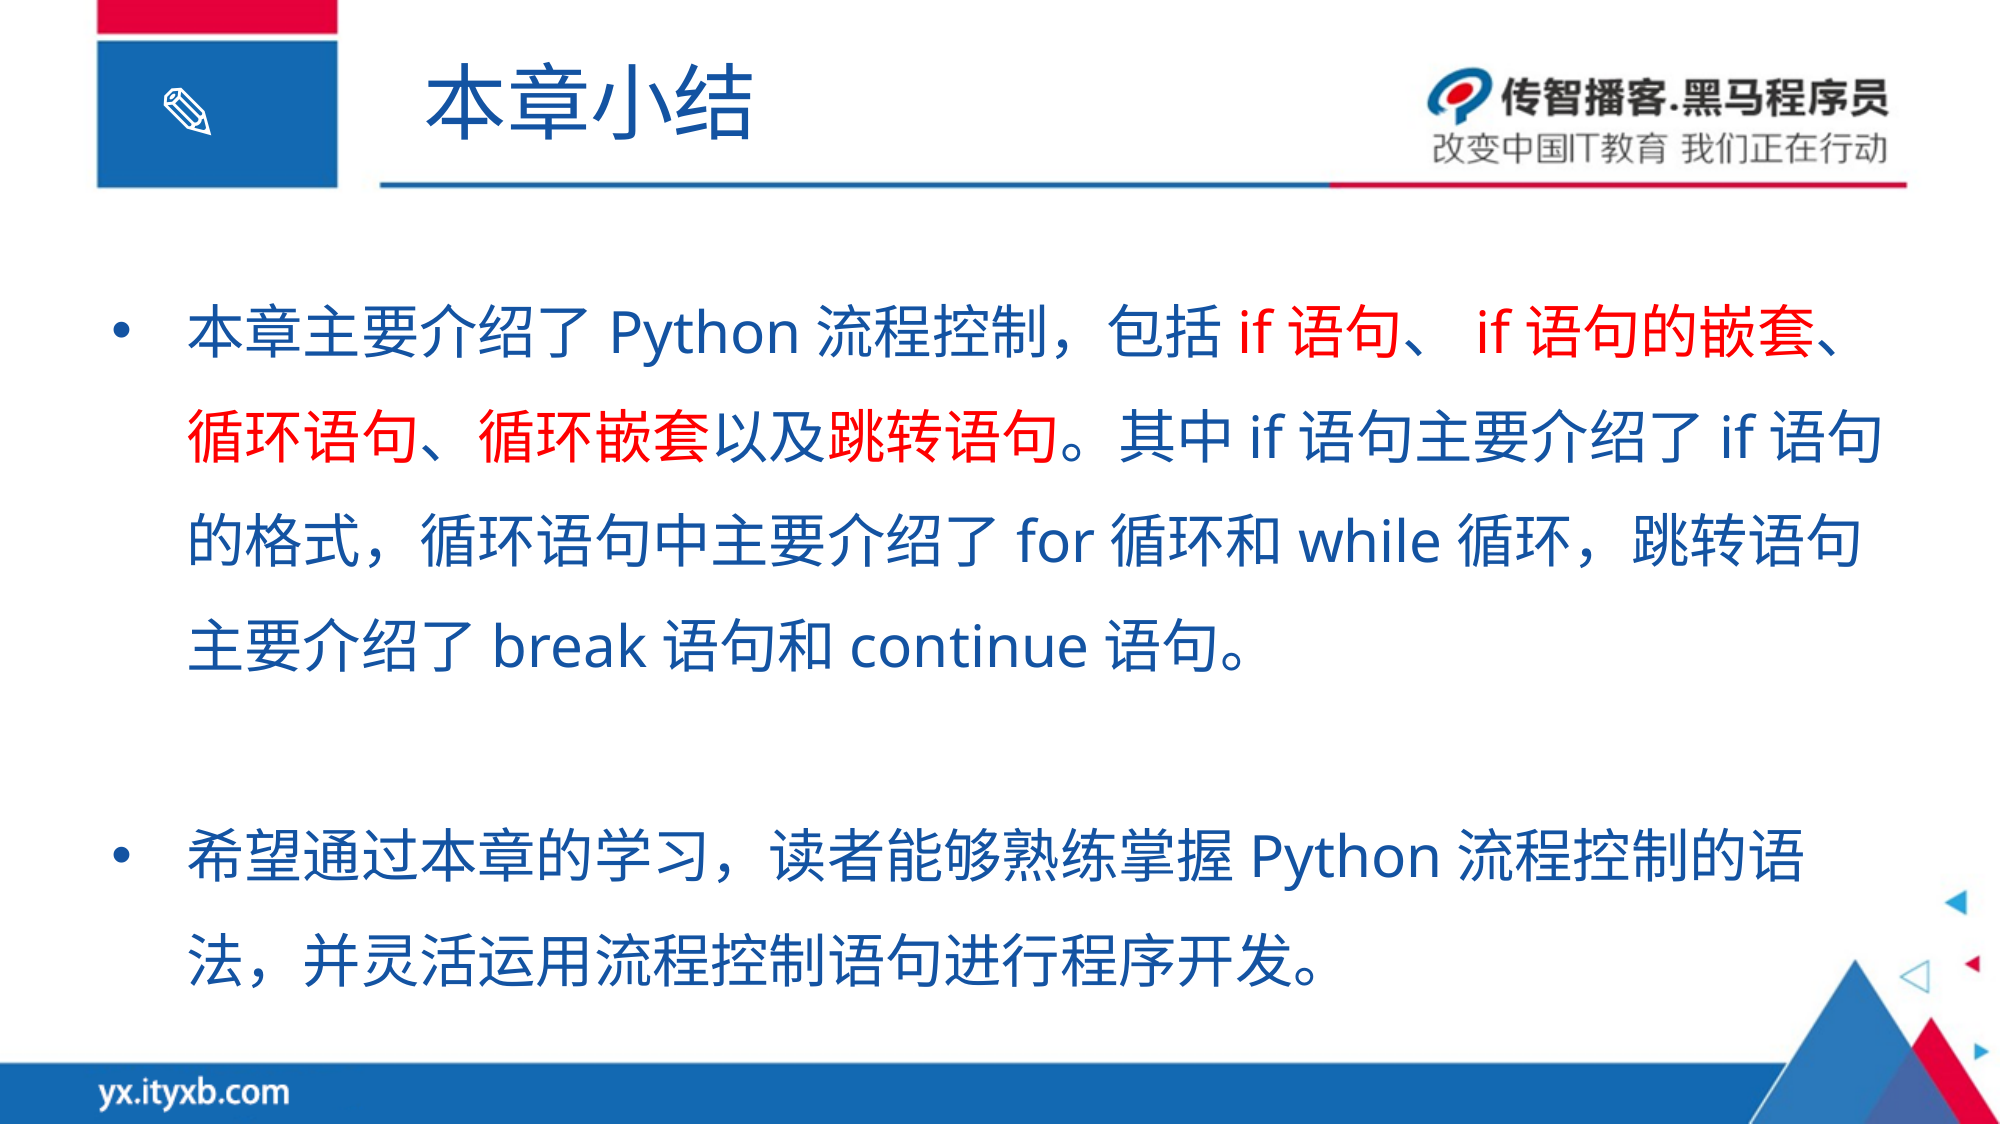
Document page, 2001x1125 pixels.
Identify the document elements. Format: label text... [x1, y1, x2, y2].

text_box 本章主要介绍了Python流程控制，包括if语句、if语句的嵌套、循环语句、循环嵌套以及跳转语句。其中if语句主要介绍了if语句的格式，循环语句中主要介绍了for循环和while循环，跳转语句主要介绍了break语句和continue语句。 希望通过本章的学习，读者能够熟练掌握Python流程控制的语法，并灵活运用流程控制语句进行程序开发。 [96, 252, 1903, 1002]
text_box 本章小结 [409, 43, 1404, 158]
picture [0, 0, 2000, 1124]
